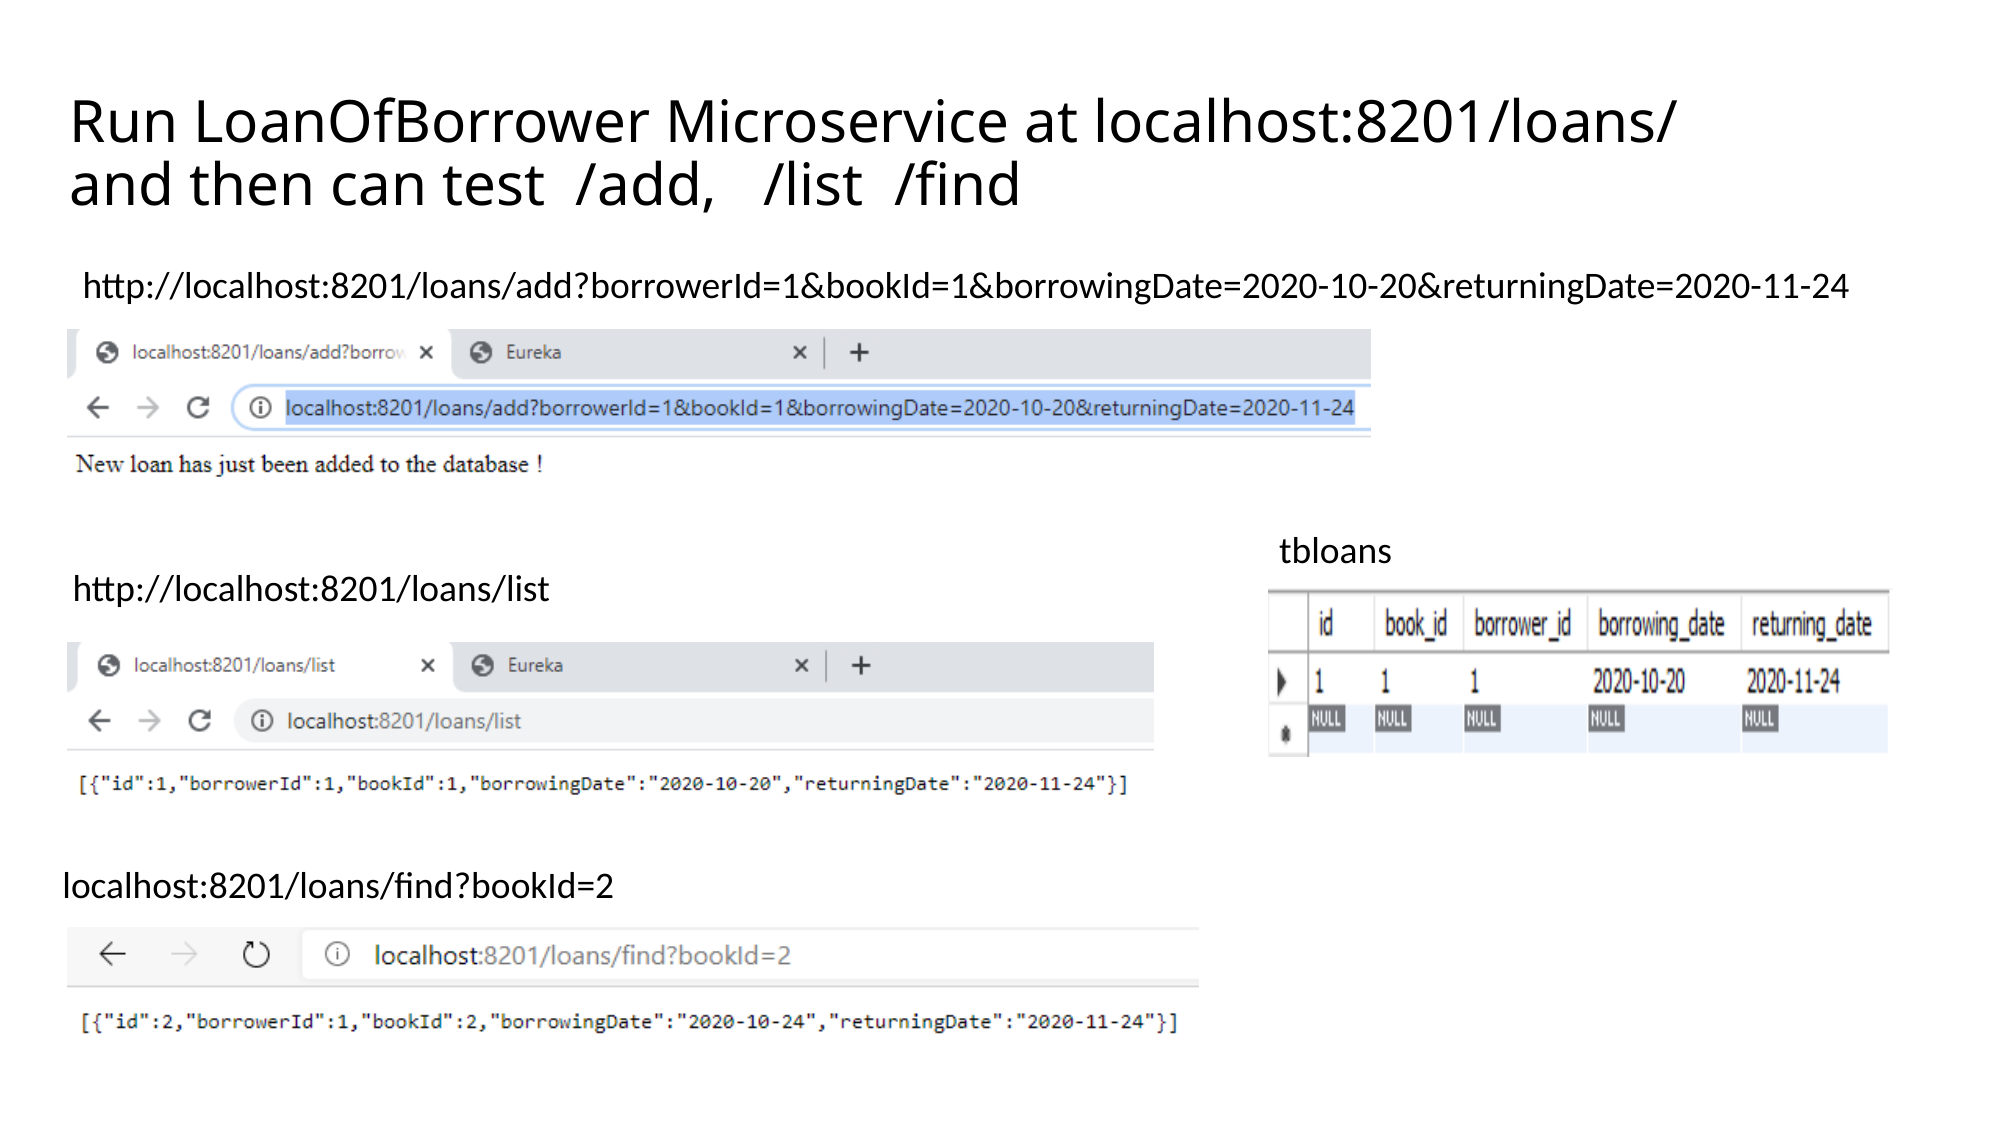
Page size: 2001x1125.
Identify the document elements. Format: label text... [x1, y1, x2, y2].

text_box http://localhost:8201/loans/list [57, 556, 597, 617]
picture [67, 927, 1199, 1053]
title Run LoanOfBorrower Microservice at localhost:8201/loans/ and then can test /add, /list /find [55, 46, 1780, 264]
text_box http://localhost:8201/loans/add?borrowerId=1&bookId=1&borrowingDate=2020-10-20&returningDate=2020-11-24 [67, 253, 1893, 314]
picture [67, 642, 1154, 817]
text_box localhost:8201/loans/find?bookId=2 [47, 853, 630, 914]
picture [67, 329, 1371, 488]
picture [1268, 588, 1893, 757]
text_box tbloans [1264, 518, 1408, 579]
